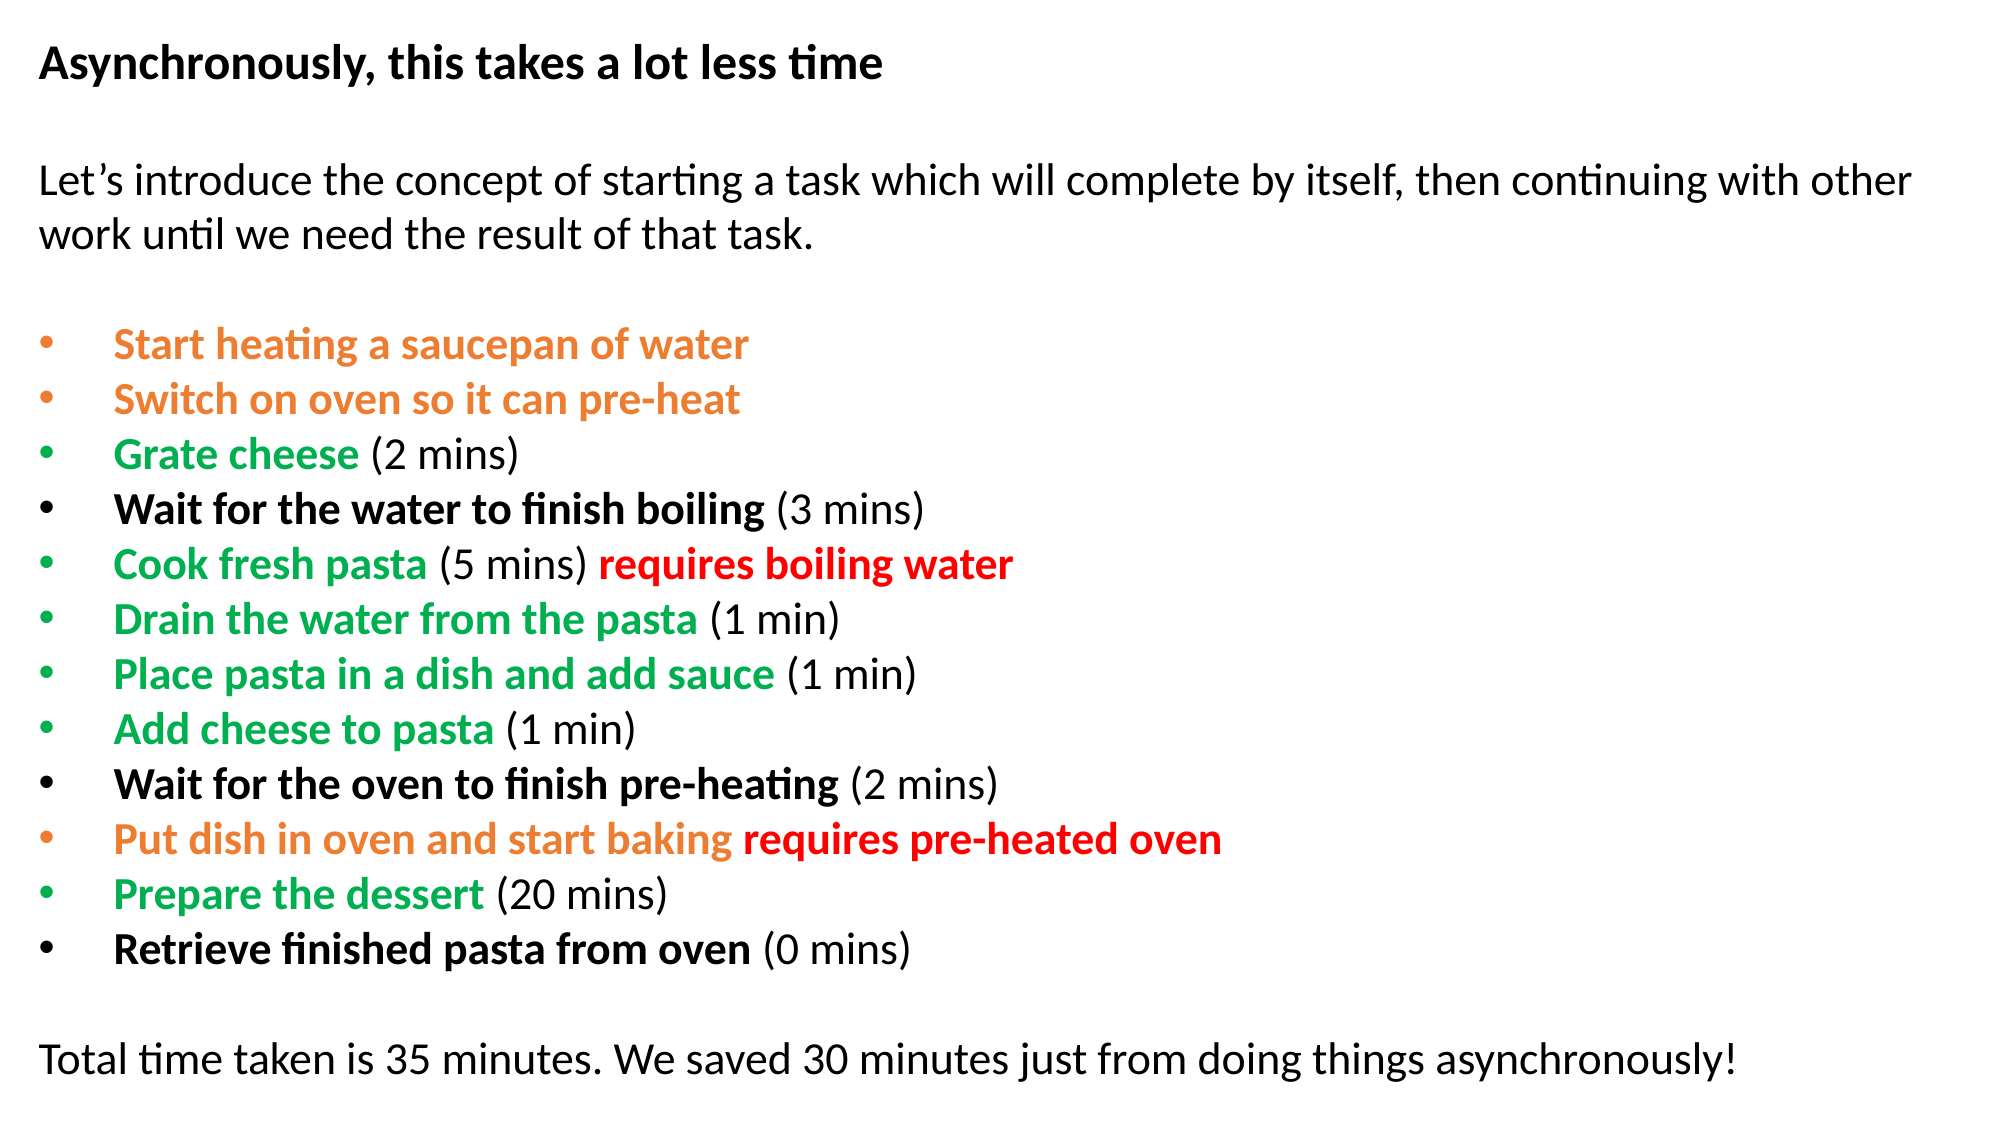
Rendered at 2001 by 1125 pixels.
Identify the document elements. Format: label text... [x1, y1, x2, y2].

text_box Asynchronously, this takes a lot less time Let’s introduce the concept of starting a task which will complete by itself, then continuing with other work until we need the result of that task. Start heating a saucepan of water Switch on oven so it can pre-heat Grate cheese (2 mins) Wait for the water to finish boiling (3 mins) Cook fresh pasta (5 mins) requires boiling water Drain the water from the pasta (1 min) Place pasta in a dish and add sauce (1 min) Add cheese to pasta (1 min) Wait for the oven to finish pre-heating (2 mins) Put dish in oven and start baking requires pre-heated oven Prepare the dessert (20 mins) Retrieve finished pasta from oven (0 mins) Total time taken is 35 minutes. We saved 30 minutes just from doing things asynchronously! [23, 21, 1957, 1092]
